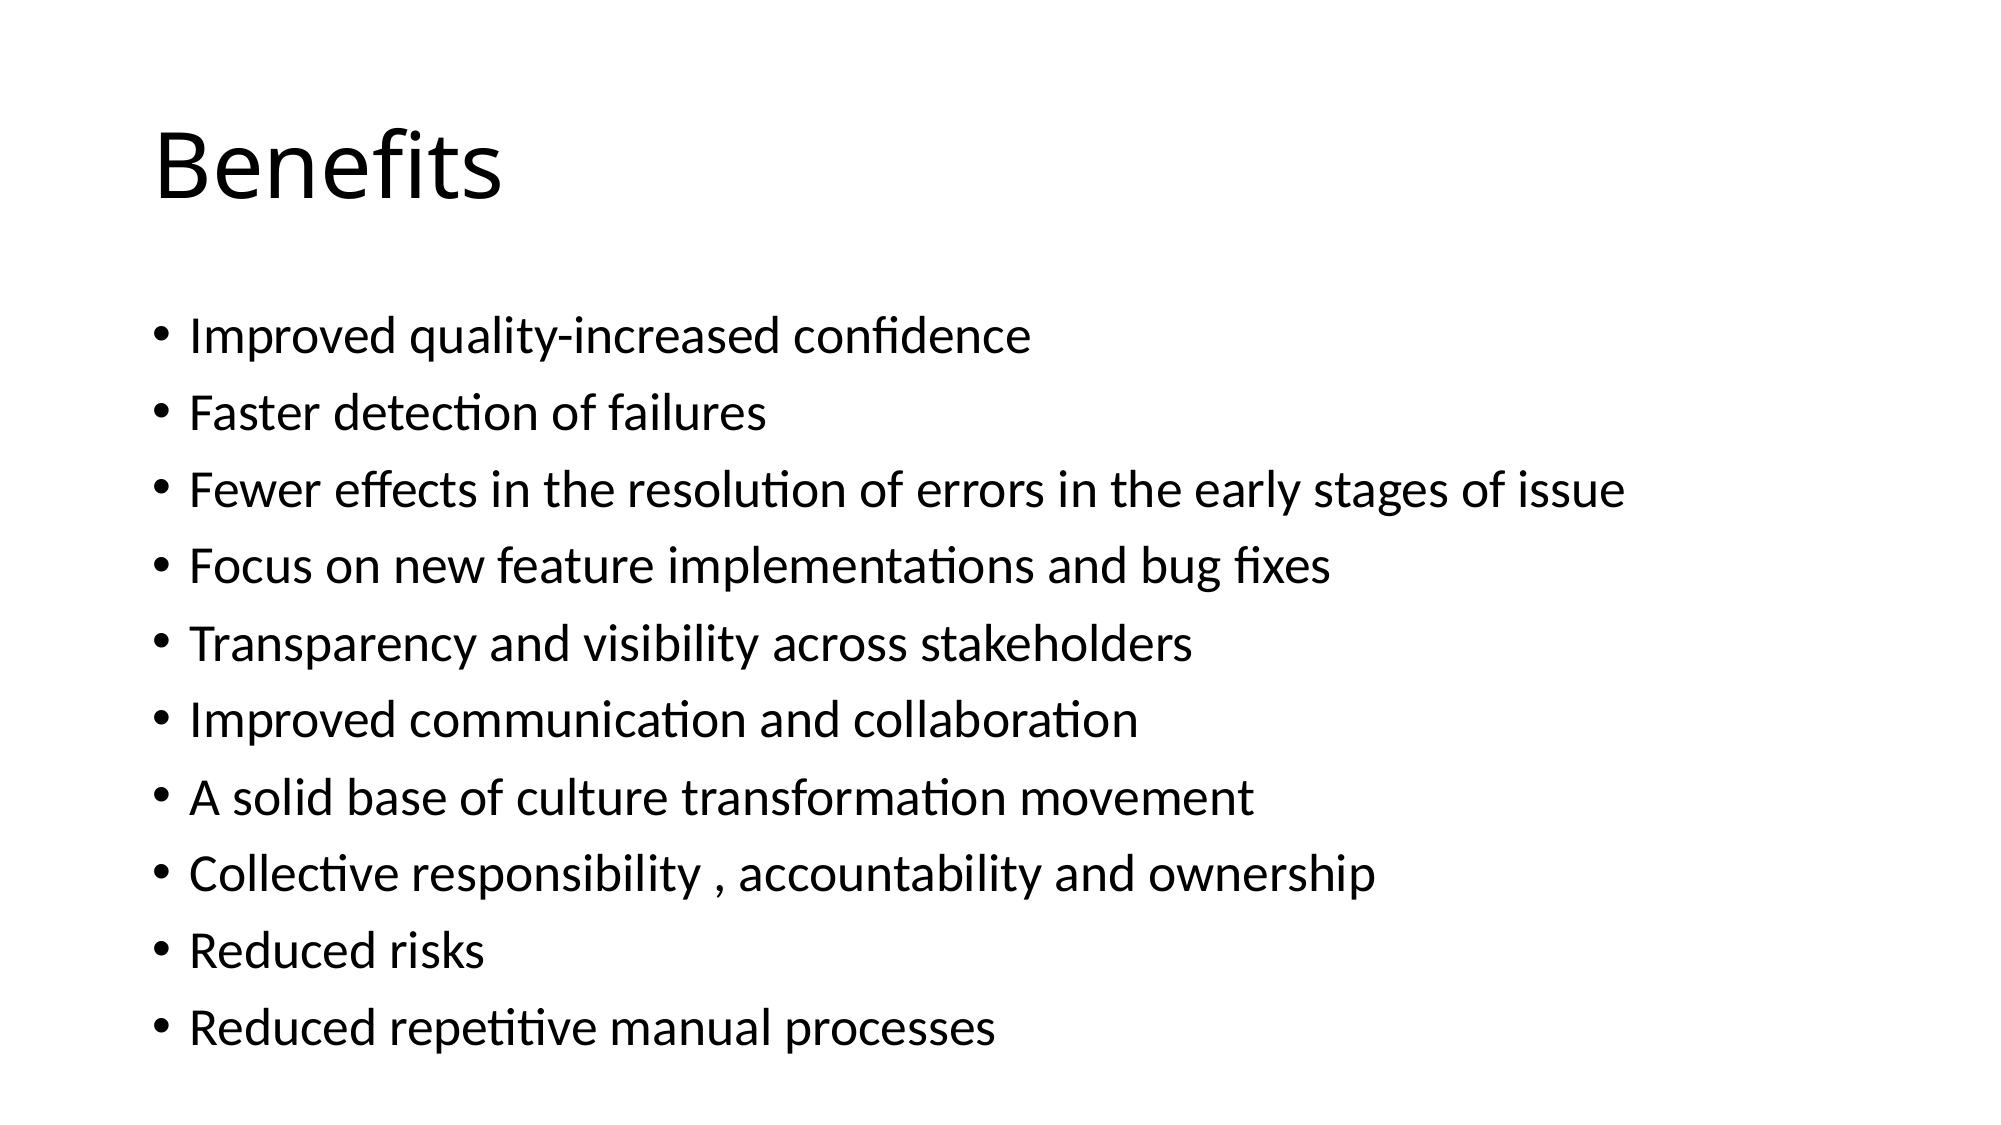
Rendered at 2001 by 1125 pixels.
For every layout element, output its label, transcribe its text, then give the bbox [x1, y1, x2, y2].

title Benefits [137, 59, 1863, 278]
list Improved quality-increased confidence Faster detection of failures Fewer effects in the resolution of errors in the early stages of issue Focus on new feature implementations and bug fixes Transparency and visibility across stakeholders Improved communication and collaboration A solid base of culture transformation movement Collective responsibility , accountability and ownership Reduced risks Reduced repetitive manual processes [137, 299, 1863, 1066]
